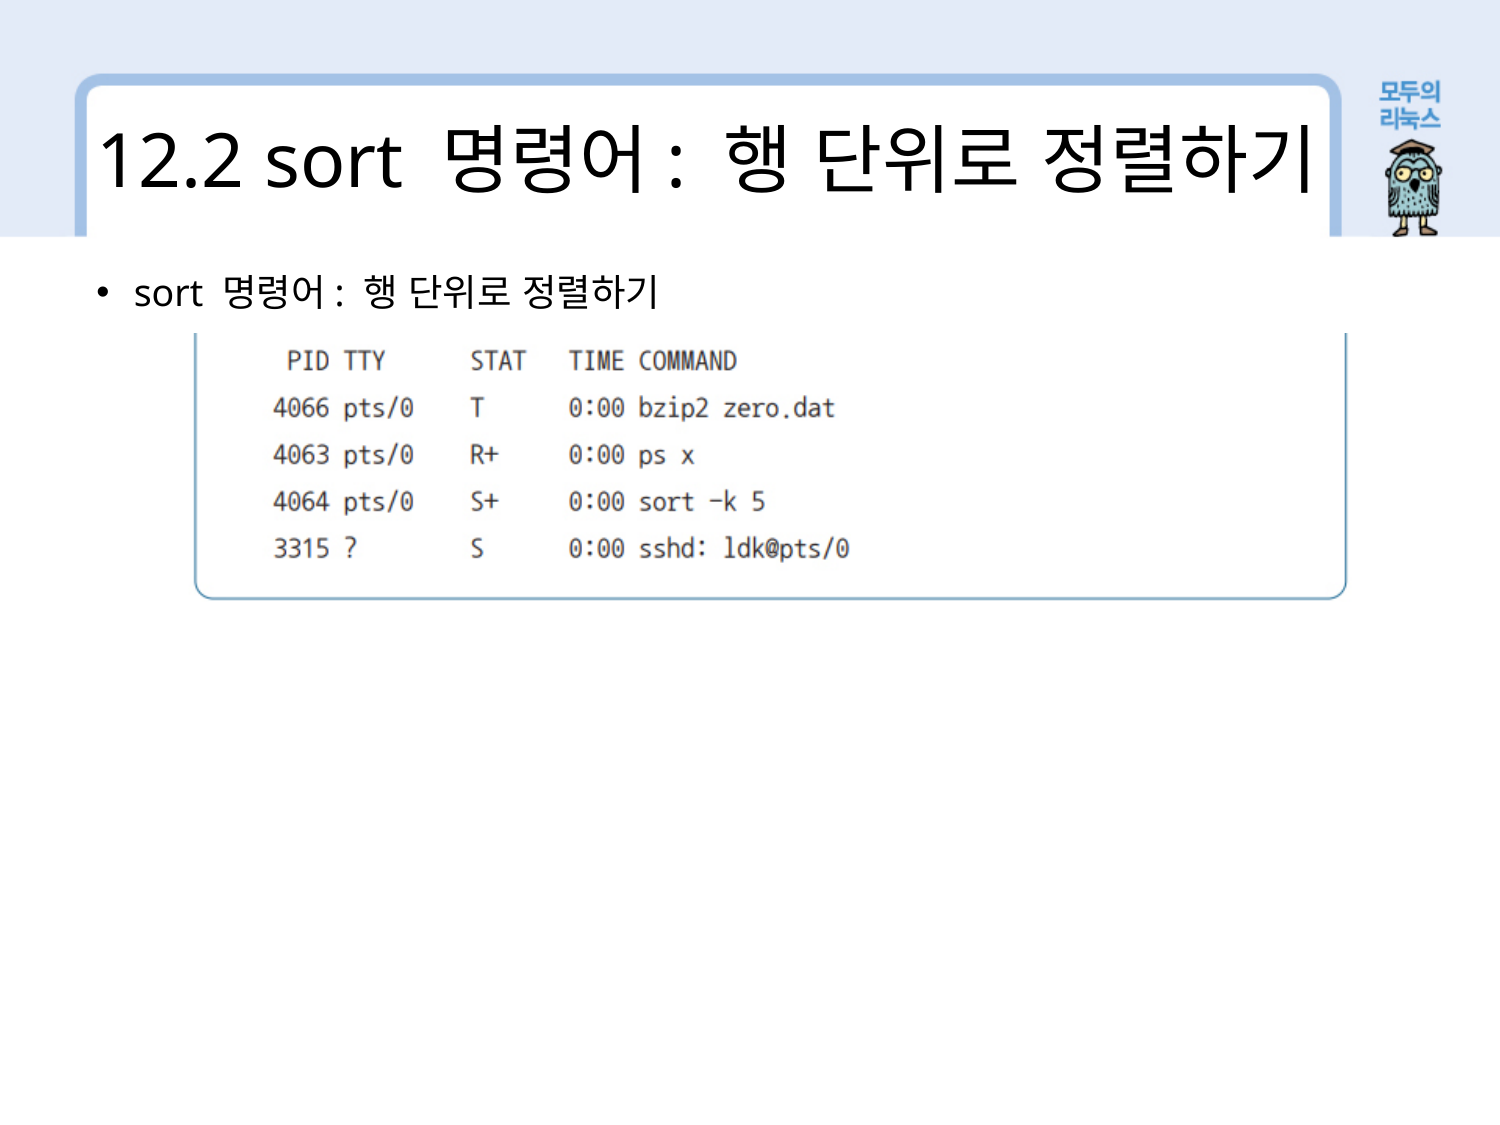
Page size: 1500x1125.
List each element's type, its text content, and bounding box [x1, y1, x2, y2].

text_box sort 명령어: 행 단위로 정렬하기 [81, 266, 1366, 1024]
text_box 12.2 sort 명령어: 행 단위로 정렬하기 [81, 115, 1335, 221]
picture [0, 0, 1500, 1125]
